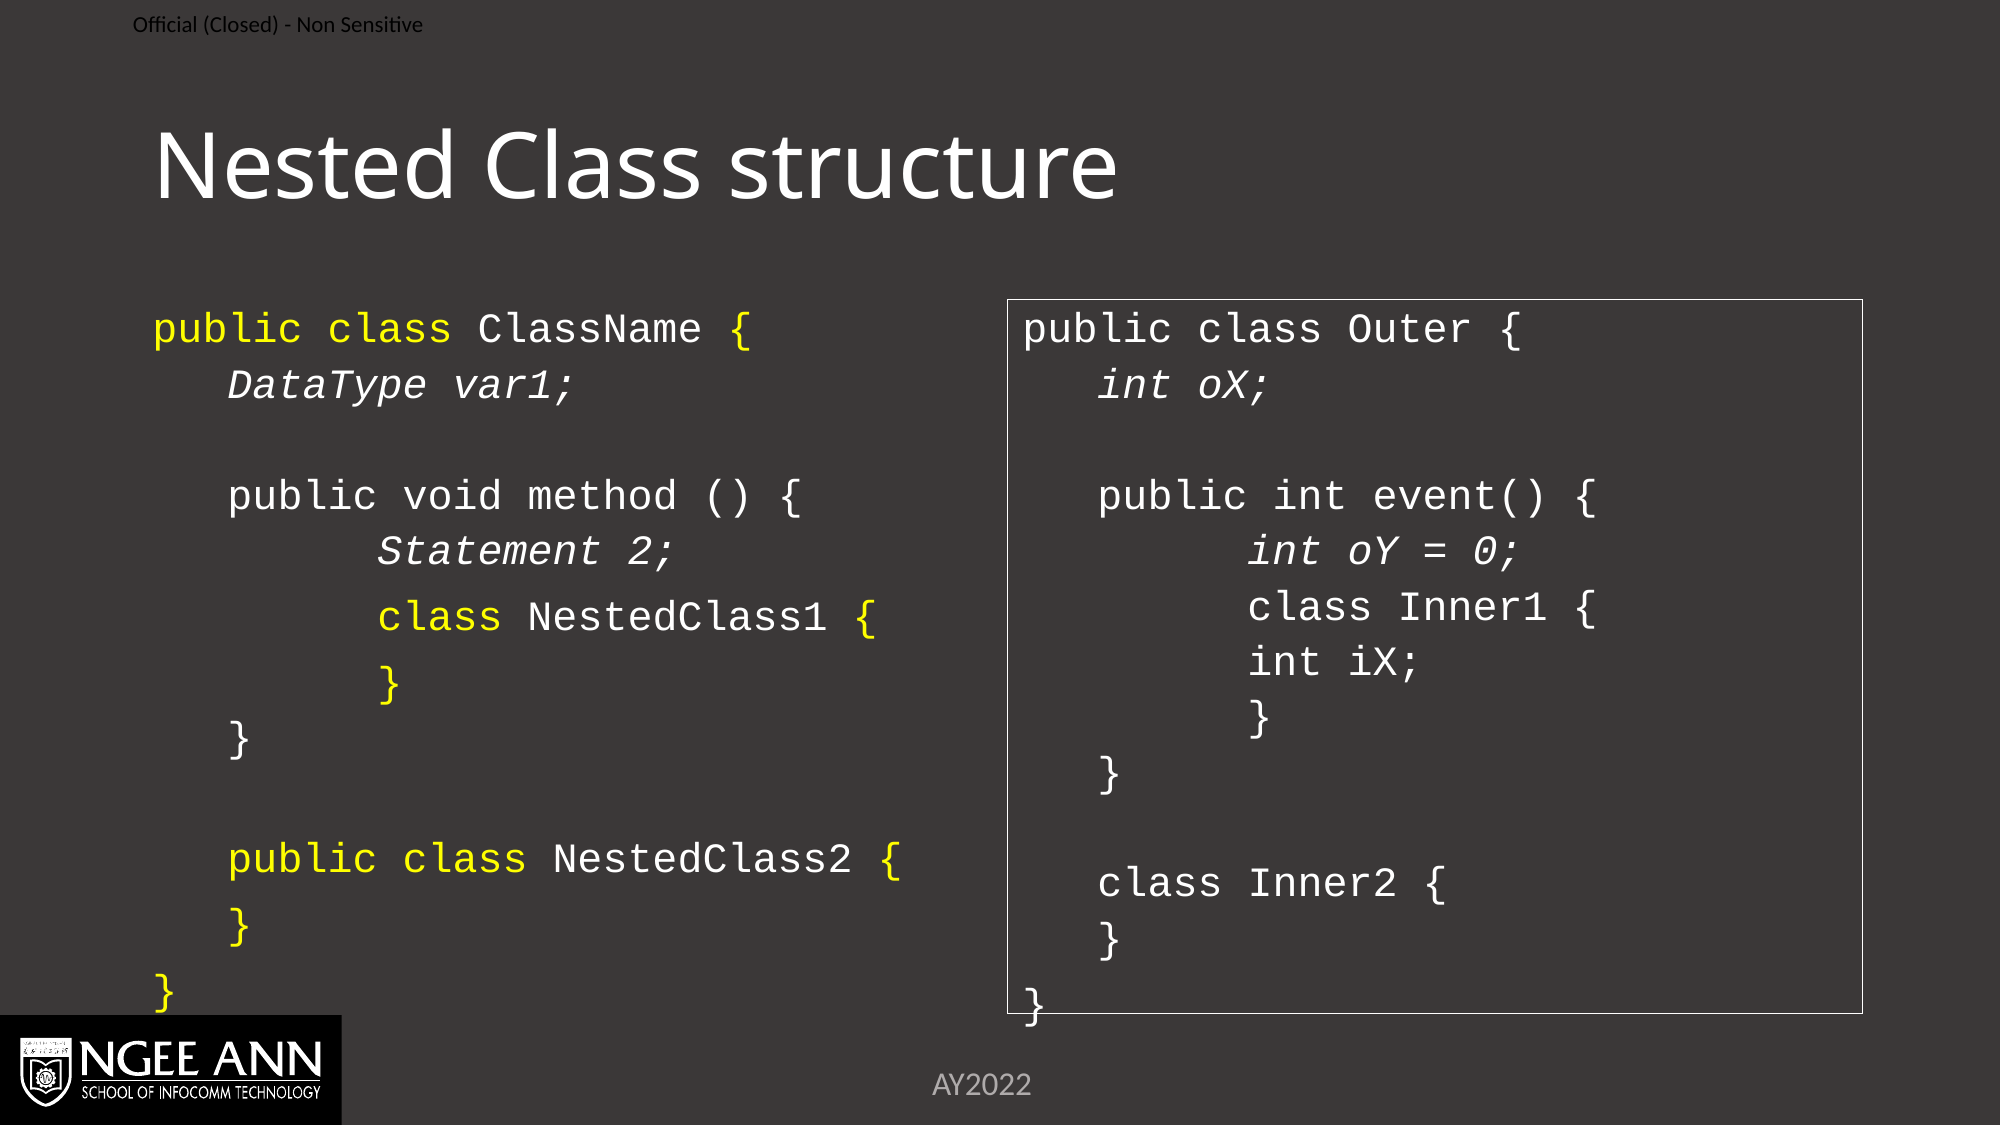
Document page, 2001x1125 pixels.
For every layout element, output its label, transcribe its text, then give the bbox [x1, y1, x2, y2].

list public class ClassName { DataType var1; public void method () { Statement 2; class NestedClass1 { } } public class NestedClass2 { } } [137, 299, 971, 1014]
title Nested Class structure [137, 59, 1863, 278]
text_box public class Outer { int oX; public int event() { int oY = 0; class Inner1 { int iX; } } class Inner2 { } } [1007, 299, 1863, 1014]
